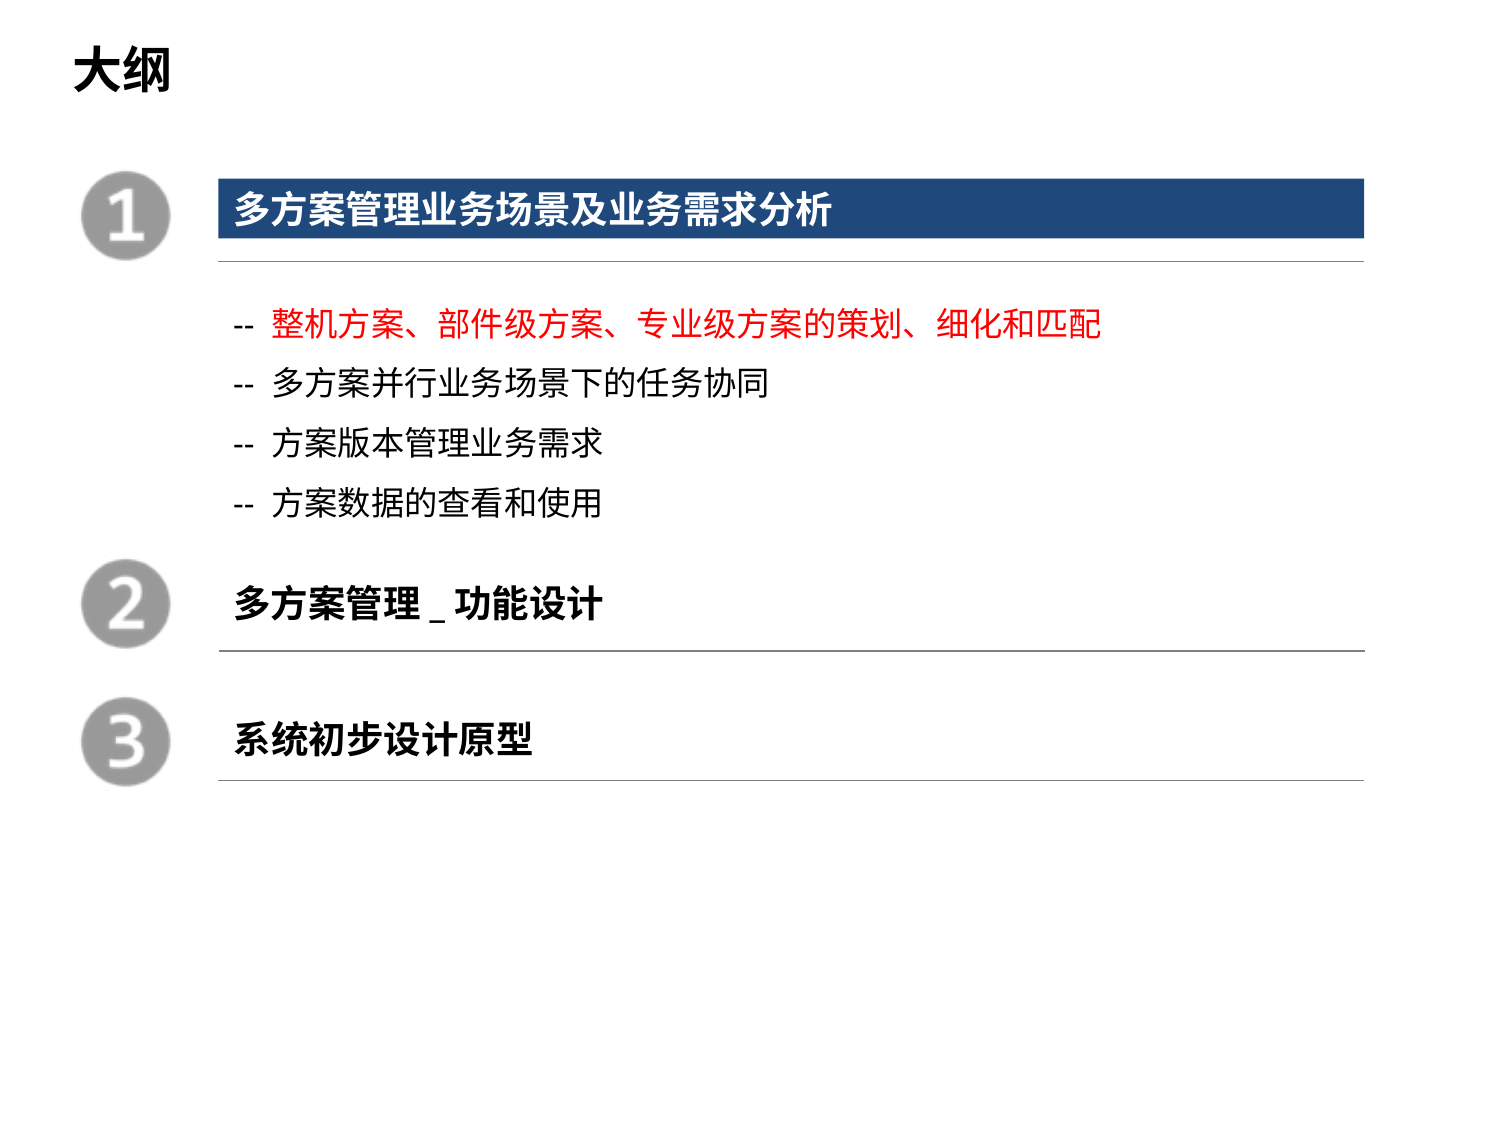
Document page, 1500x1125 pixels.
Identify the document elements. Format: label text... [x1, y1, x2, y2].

text_box 大纲 [57, 30, 909, 106]
text_box 多方案管理_功能设计 [218, 572, 1365, 633]
text_box 系统初步设计原型 [218, 708, 1365, 769]
picture [76, 166, 177, 268]
picture [76, 692, 177, 793]
text_box -- 整机方案、部件级方案、专业级方案的策划、细化和匹配 -- 多方案并行业务场景下的任务协同 -- 方案版本管理业务需求 -- 方案数据的查看和使用 [218, 275, 1306, 530]
picture [76, 554, 177, 655]
text_box 多方案管理业务场景及业务需求分析 [218, 178, 1365, 239]
